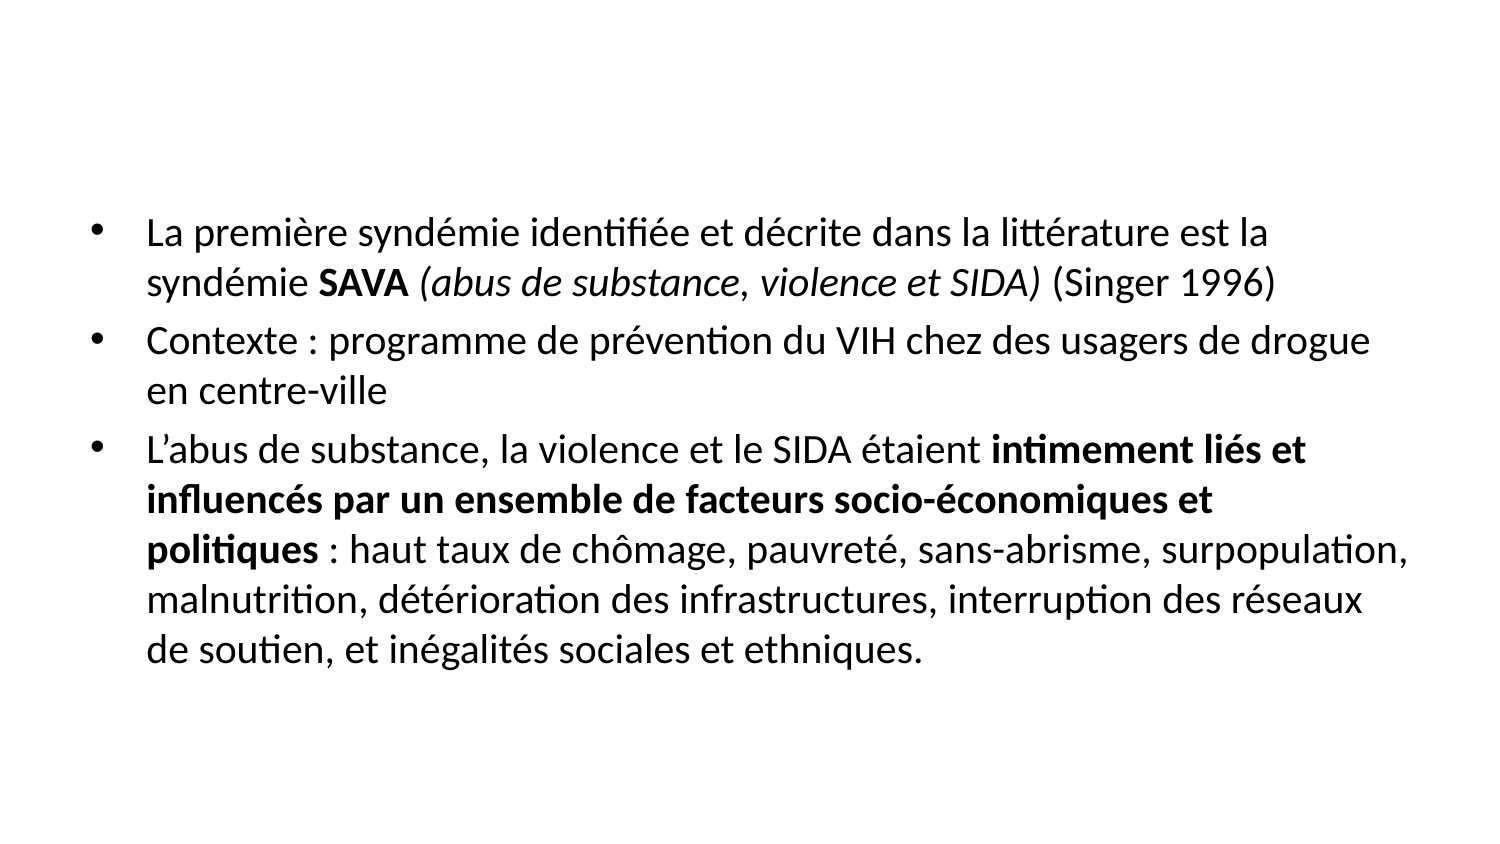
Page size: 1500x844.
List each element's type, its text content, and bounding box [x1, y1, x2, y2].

list La première syndémie identifiée et décrite dans la littérature est la syndémie SAVA (abus de substance, violence et SIDA) (Singer 1996) Contexte : programme de prévention du VIH chez des usagers de drogue en centre-ville L’abus de substance, la violence et le SIDA étaient intimement liés et influencés par un ensemble de facteurs socio-économiques et politiques : haut taux de chômage, pauvreté, sans-abrisme, surpopulation, malnutrition, détérioration des infrastructures, interruption des réseaux de soutien, et inégalités sociales et ethniques. [75, 196, 1425, 754]
